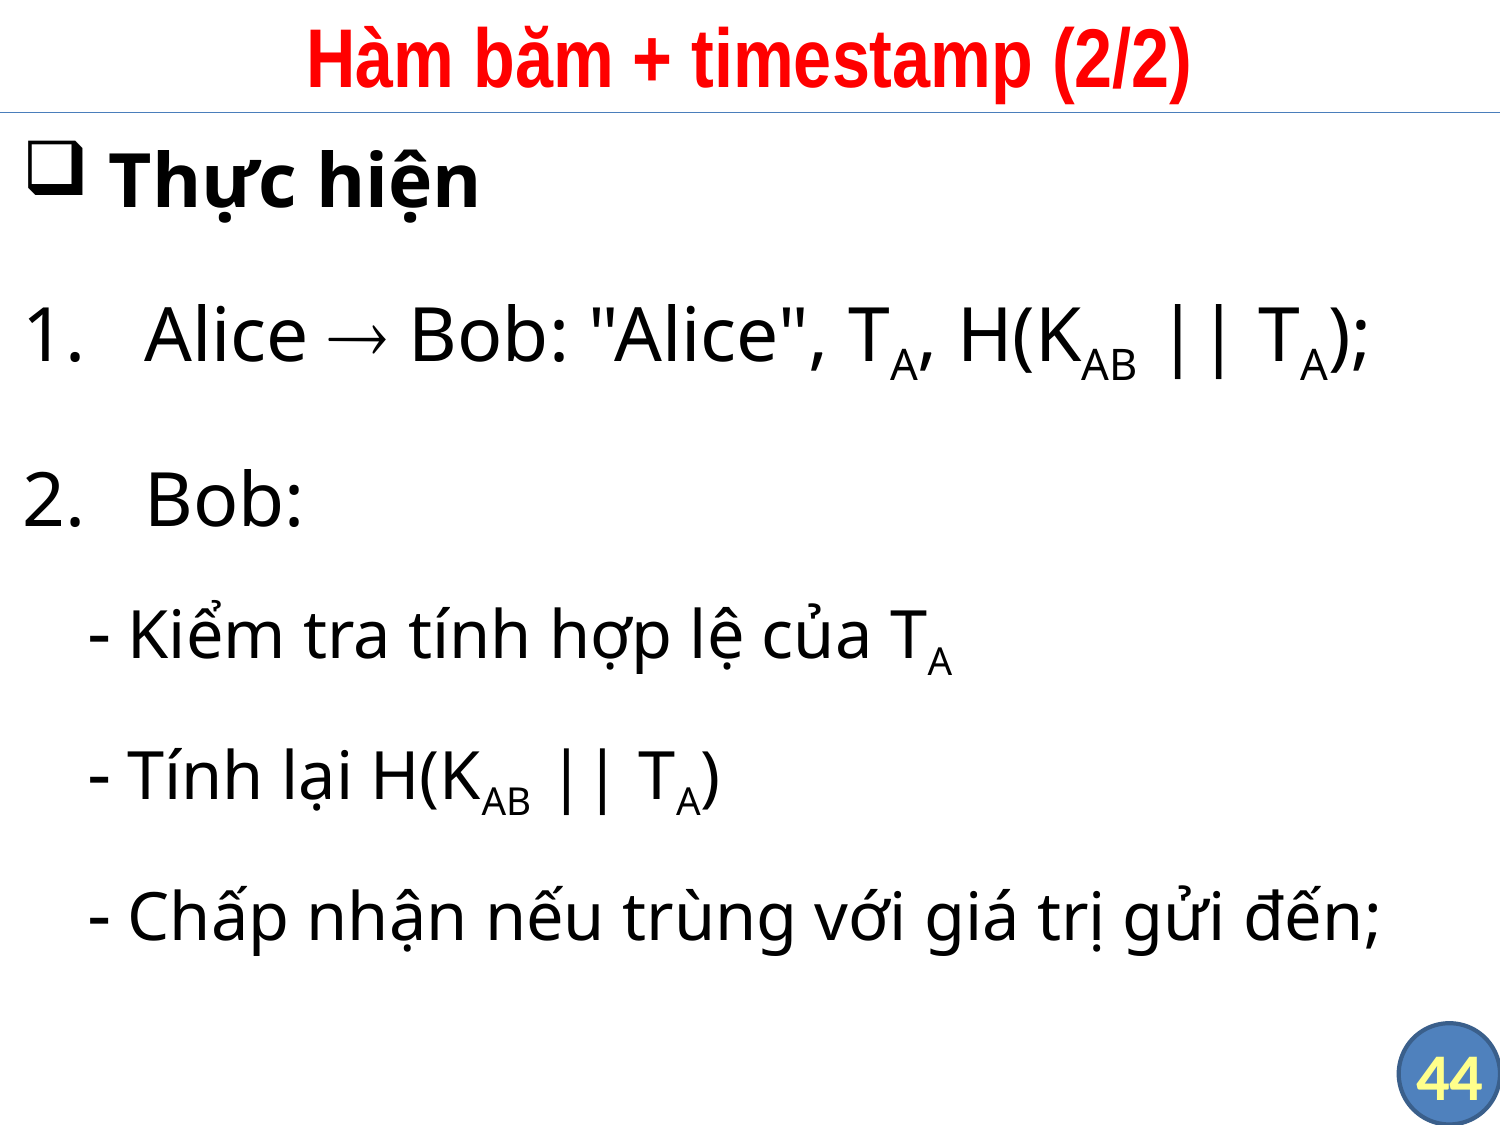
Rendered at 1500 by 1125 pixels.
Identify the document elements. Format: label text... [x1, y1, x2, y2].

slide_number 44 [1399, 1023, 1500, 1125]
title Hàm băm + timestamp (2/2) [0, 0, 1500, 113]
list Thực hiện Alice  Bob: "Alice", TA, H(KAB || TA); Bob:  Kiểm tra tính hợp lệ của TA  Tính lại H(KAB || TA)  Chấp nhận nếu trùng với giá trị gửi đến; [0, 113, 1500, 1125]
